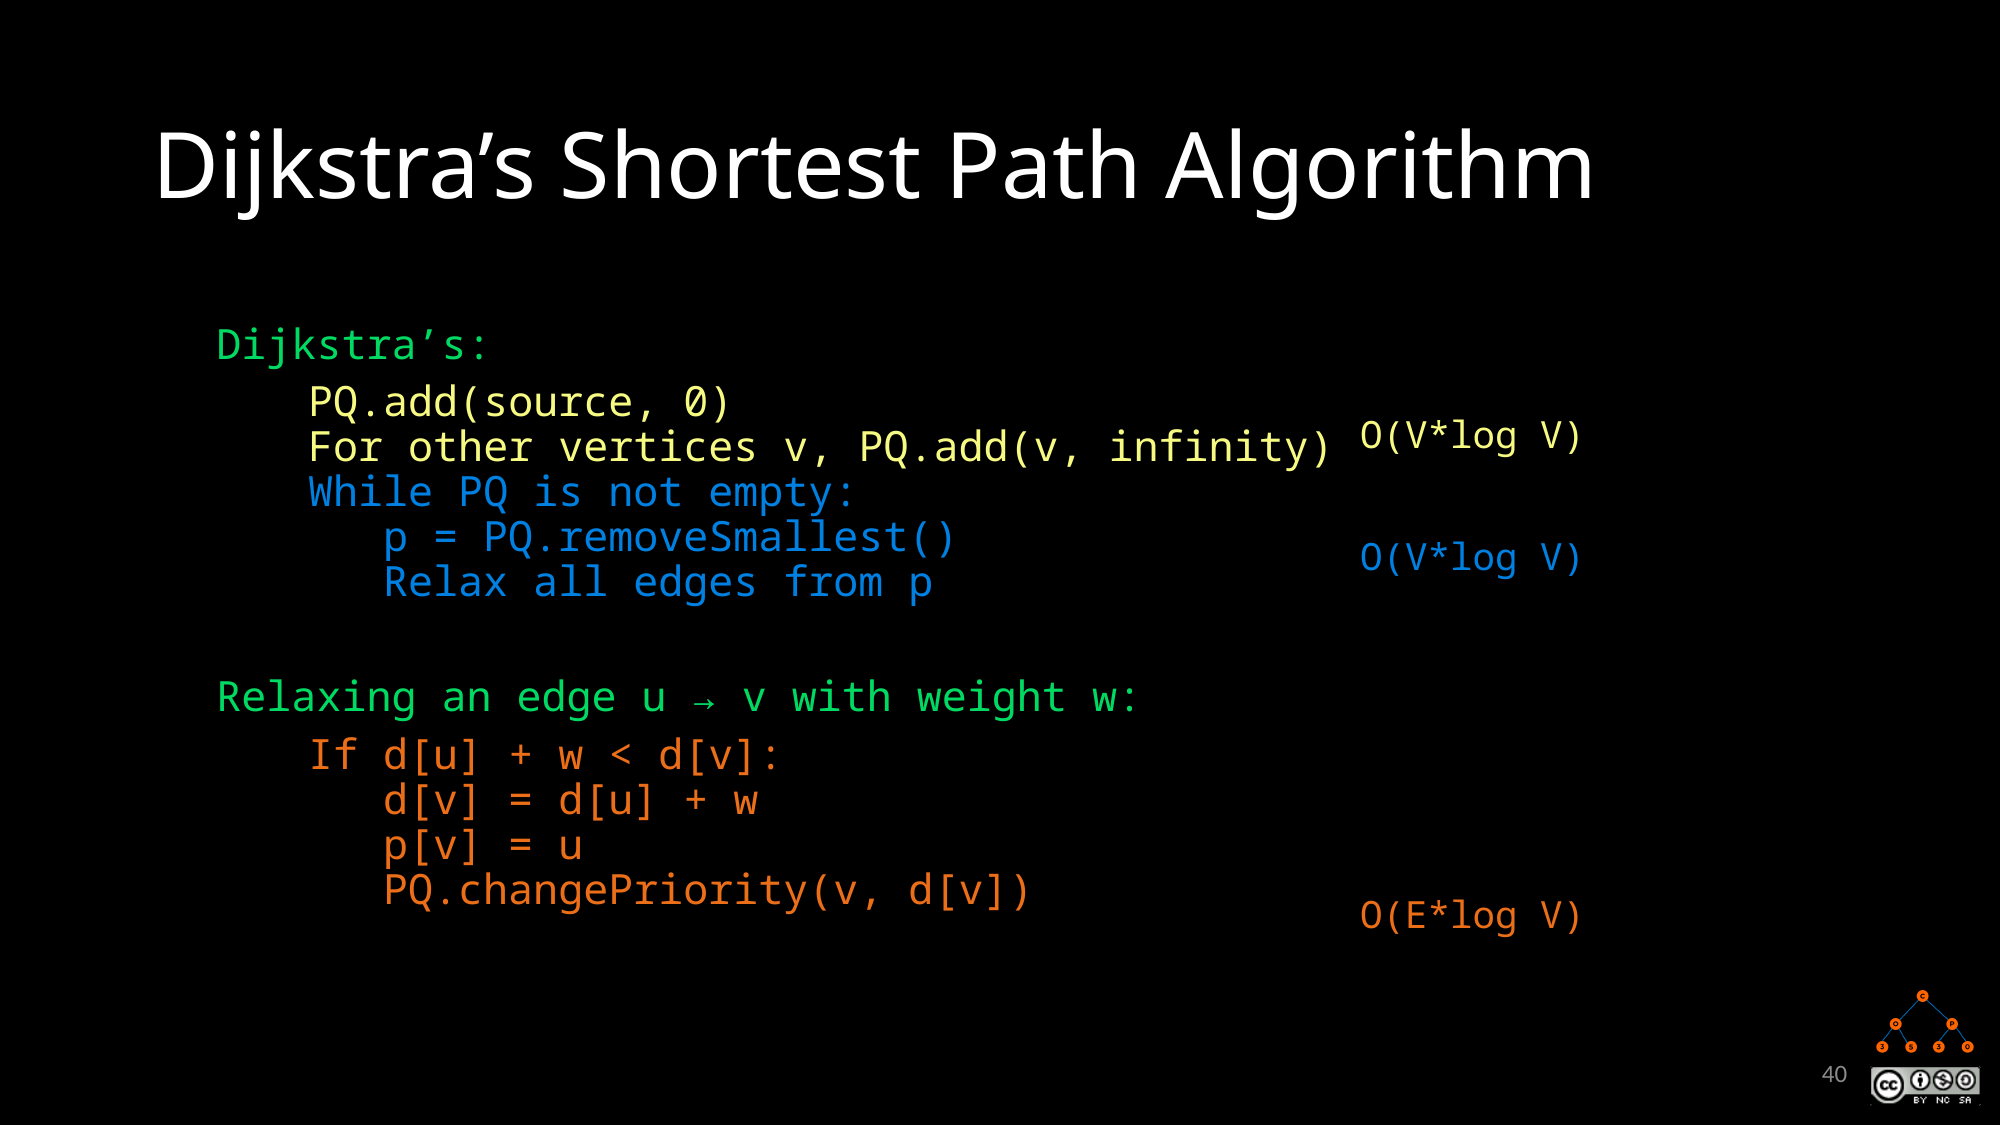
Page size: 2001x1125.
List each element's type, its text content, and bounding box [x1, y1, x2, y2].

text_box O(V*log V) [1345, 525, 1600, 586]
text_box O(E*log V) [1345, 883, 1600, 944]
text_box O(V*log V) [1345, 403, 1600, 464]
title Dijkstra’s Shortest Path Algorithm [137, 59, 1863, 278]
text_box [1856, 982, 1995, 1106]
slide_number 40 [1412, 1042, 1856, 1103]
text_box Dijkstra’s: PQ.add(source, 0) For other vertices v, PQ.add(v, infinity) While PQ is not empty: p = PQ.removeSmallest() Relax all edges from p Relaxing an edge u → v with weight w: If d[u] + w < d[v]: d[v] = d[u] + w p[v] = u PQ.changePriority(v, d[v]) [201, 308, 1693, 1021]
